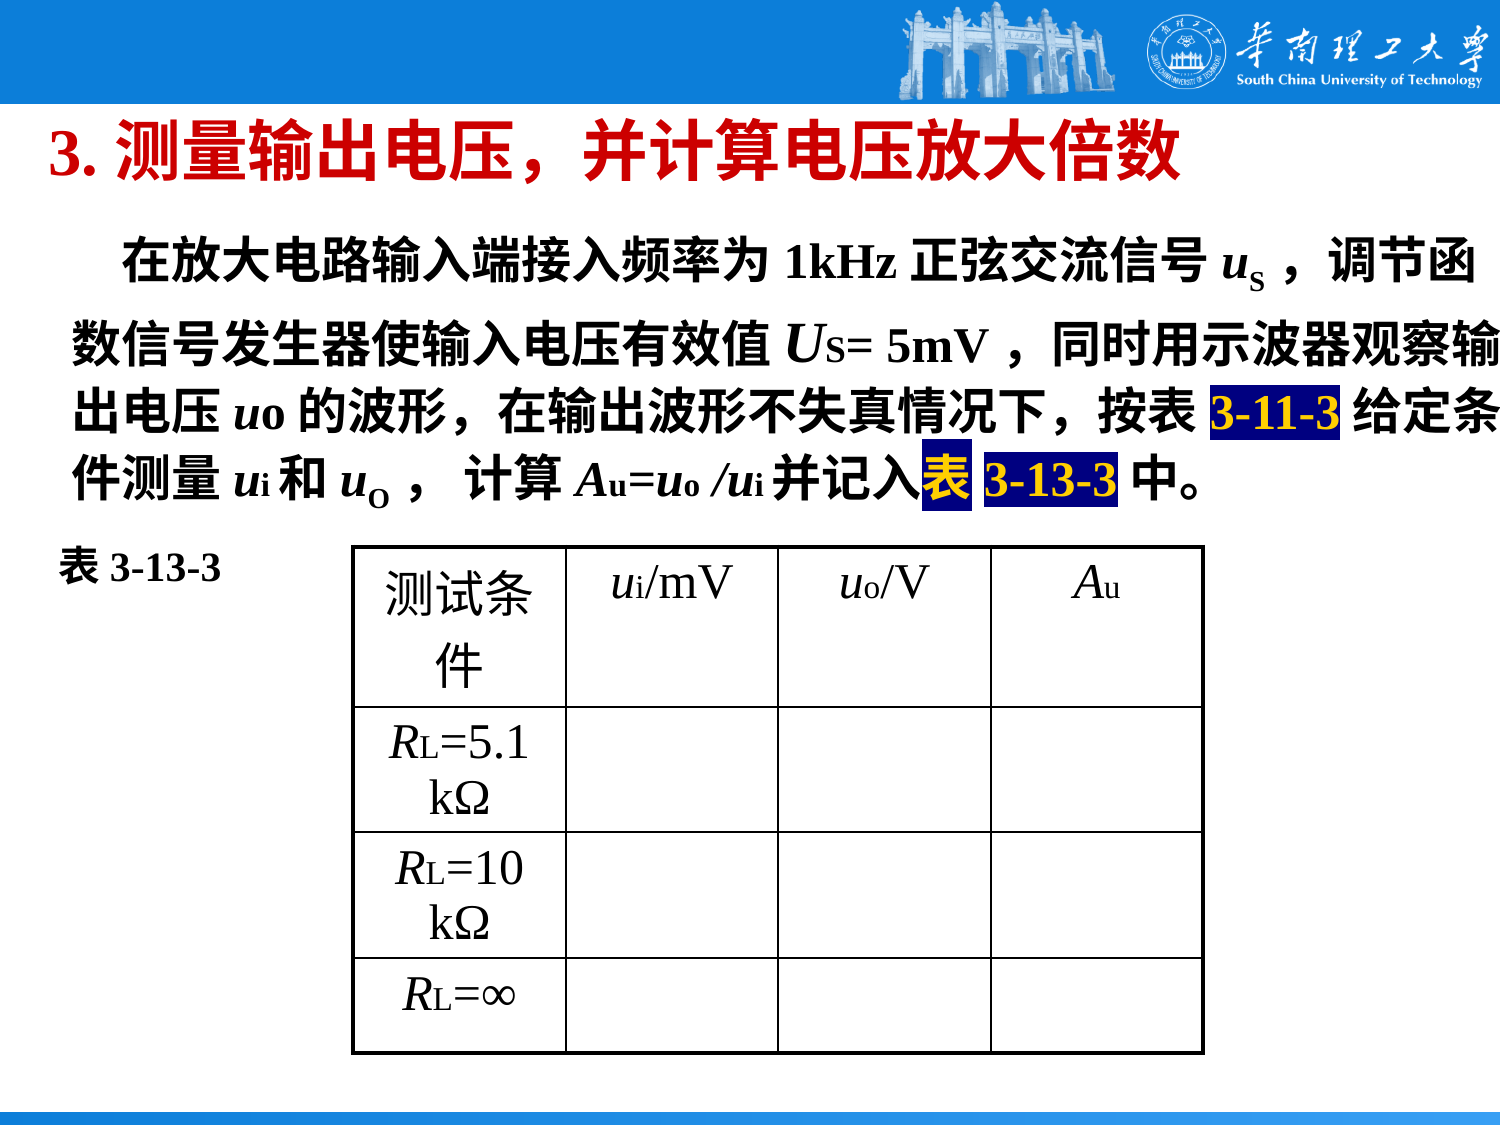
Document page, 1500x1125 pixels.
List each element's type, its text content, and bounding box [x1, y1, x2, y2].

picture [1128, 0, 1500, 101]
table_cell [992, 708, 1201, 831]
table_cell RL=5.1 kΩ [355, 708, 565, 831]
table_cell [779, 959, 990, 1051]
table_cell [779, 708, 990, 831]
table_header Au [992, 549, 1201, 706]
table_cell RL=10 kΩ [355, 833, 565, 957]
table_header 测试条件 [355, 549, 565, 706]
table_cell RL=∞ [355, 959, 565, 1051]
table_cell [567, 708, 777, 831]
table_cell [567, 959, 777, 1051]
table_cell [992, 959, 1201, 1051]
table_header uo/V [779, 549, 990, 706]
text_box 表3-13-3 [43, 527, 437, 597]
list 3.测量输出电压，并计算电压放大倍数 在放大电路输入端接入频率为1kHz正弦交流信号uS，调节函数信号发生器使输入电压有效值US= 5mV，同时用示波器观察输出电压uo的波形，在输出波形不失真情况下，按表3-11-3给定条件测量ui和uO， 计算Au=uo /ui并记入表3-13-3中。 [0, 101, 1500, 540]
table_cell [567, 833, 777, 957]
table_cell [779, 833, 990, 957]
picture [891, 0, 1120, 101]
table_cell [992, 833, 1201, 957]
table_header ui/mV [567, 549, 777, 706]
